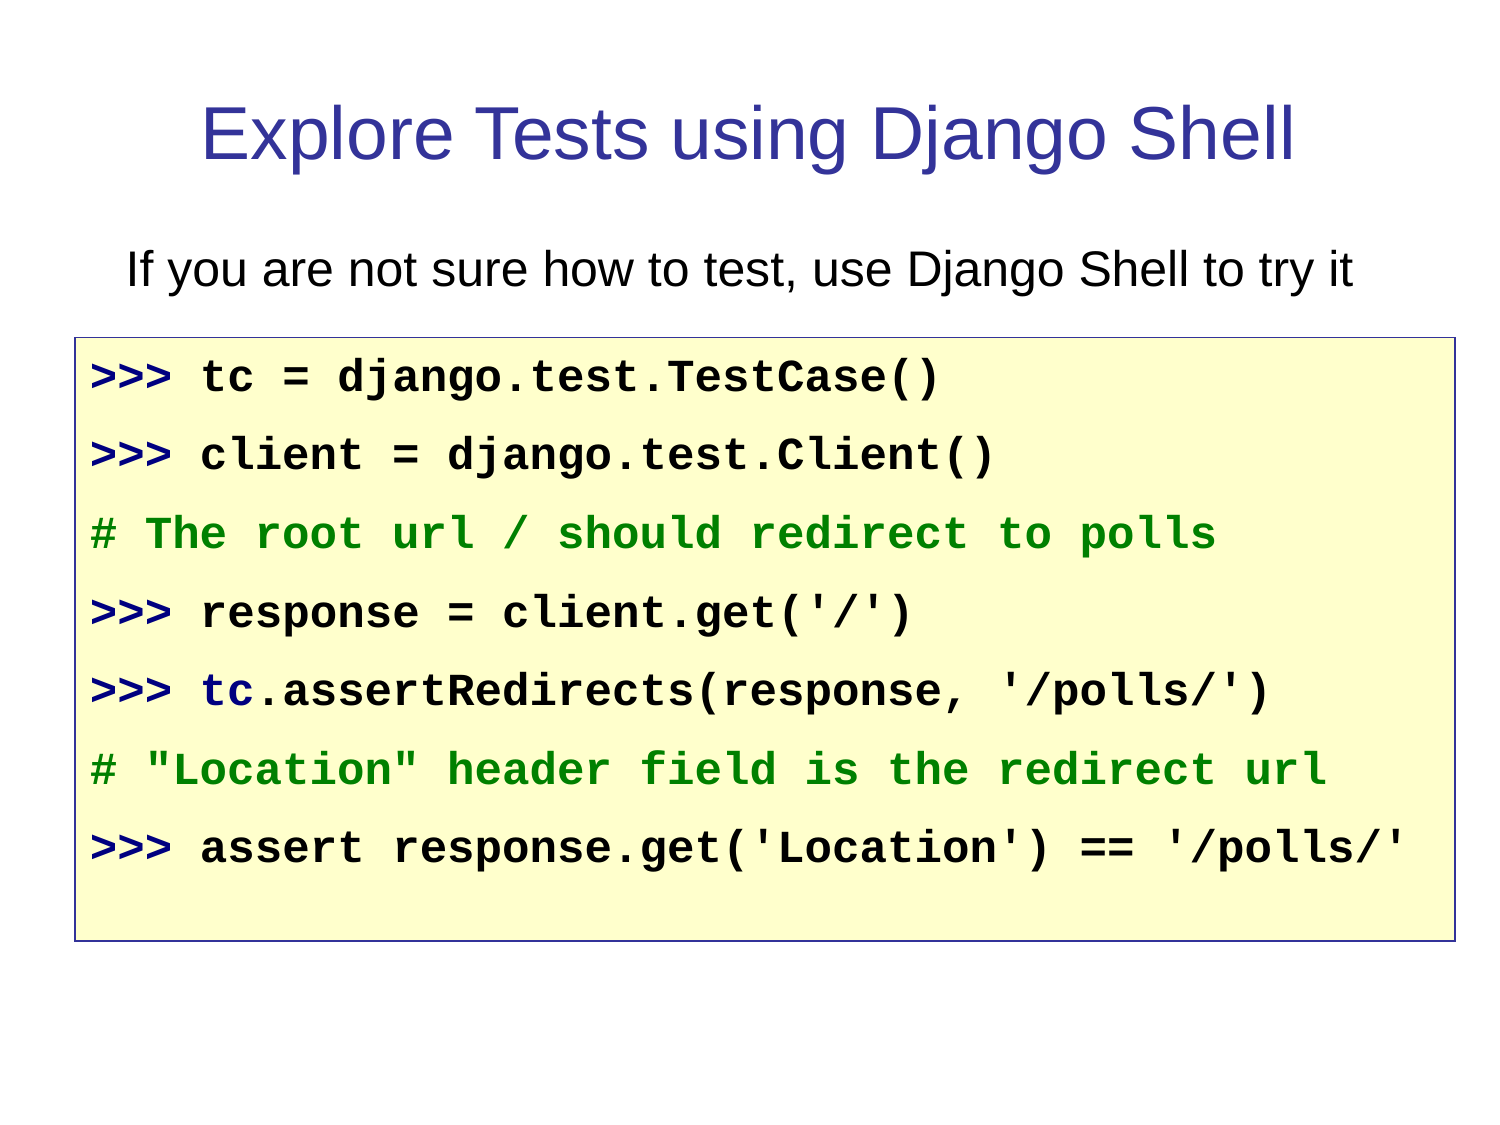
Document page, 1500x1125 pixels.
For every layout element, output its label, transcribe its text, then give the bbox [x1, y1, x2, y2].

text_box Explore Tests using Django Shell [100, 42, 1398, 182]
text_box >>> tc = django.test.TestCase() >>> client = django.test.Client() # The root url / should redirect to polls >>> response = client.get('/') >>> tc.assertRedirects(response, '/polls/') # "Location" header field is the redirect url >>> assert response.get('Location') == '/polls/' [75, 337, 1455, 941]
text_box If you are not sure how to test, use Django Shell to try it [104, 228, 1402, 330]
